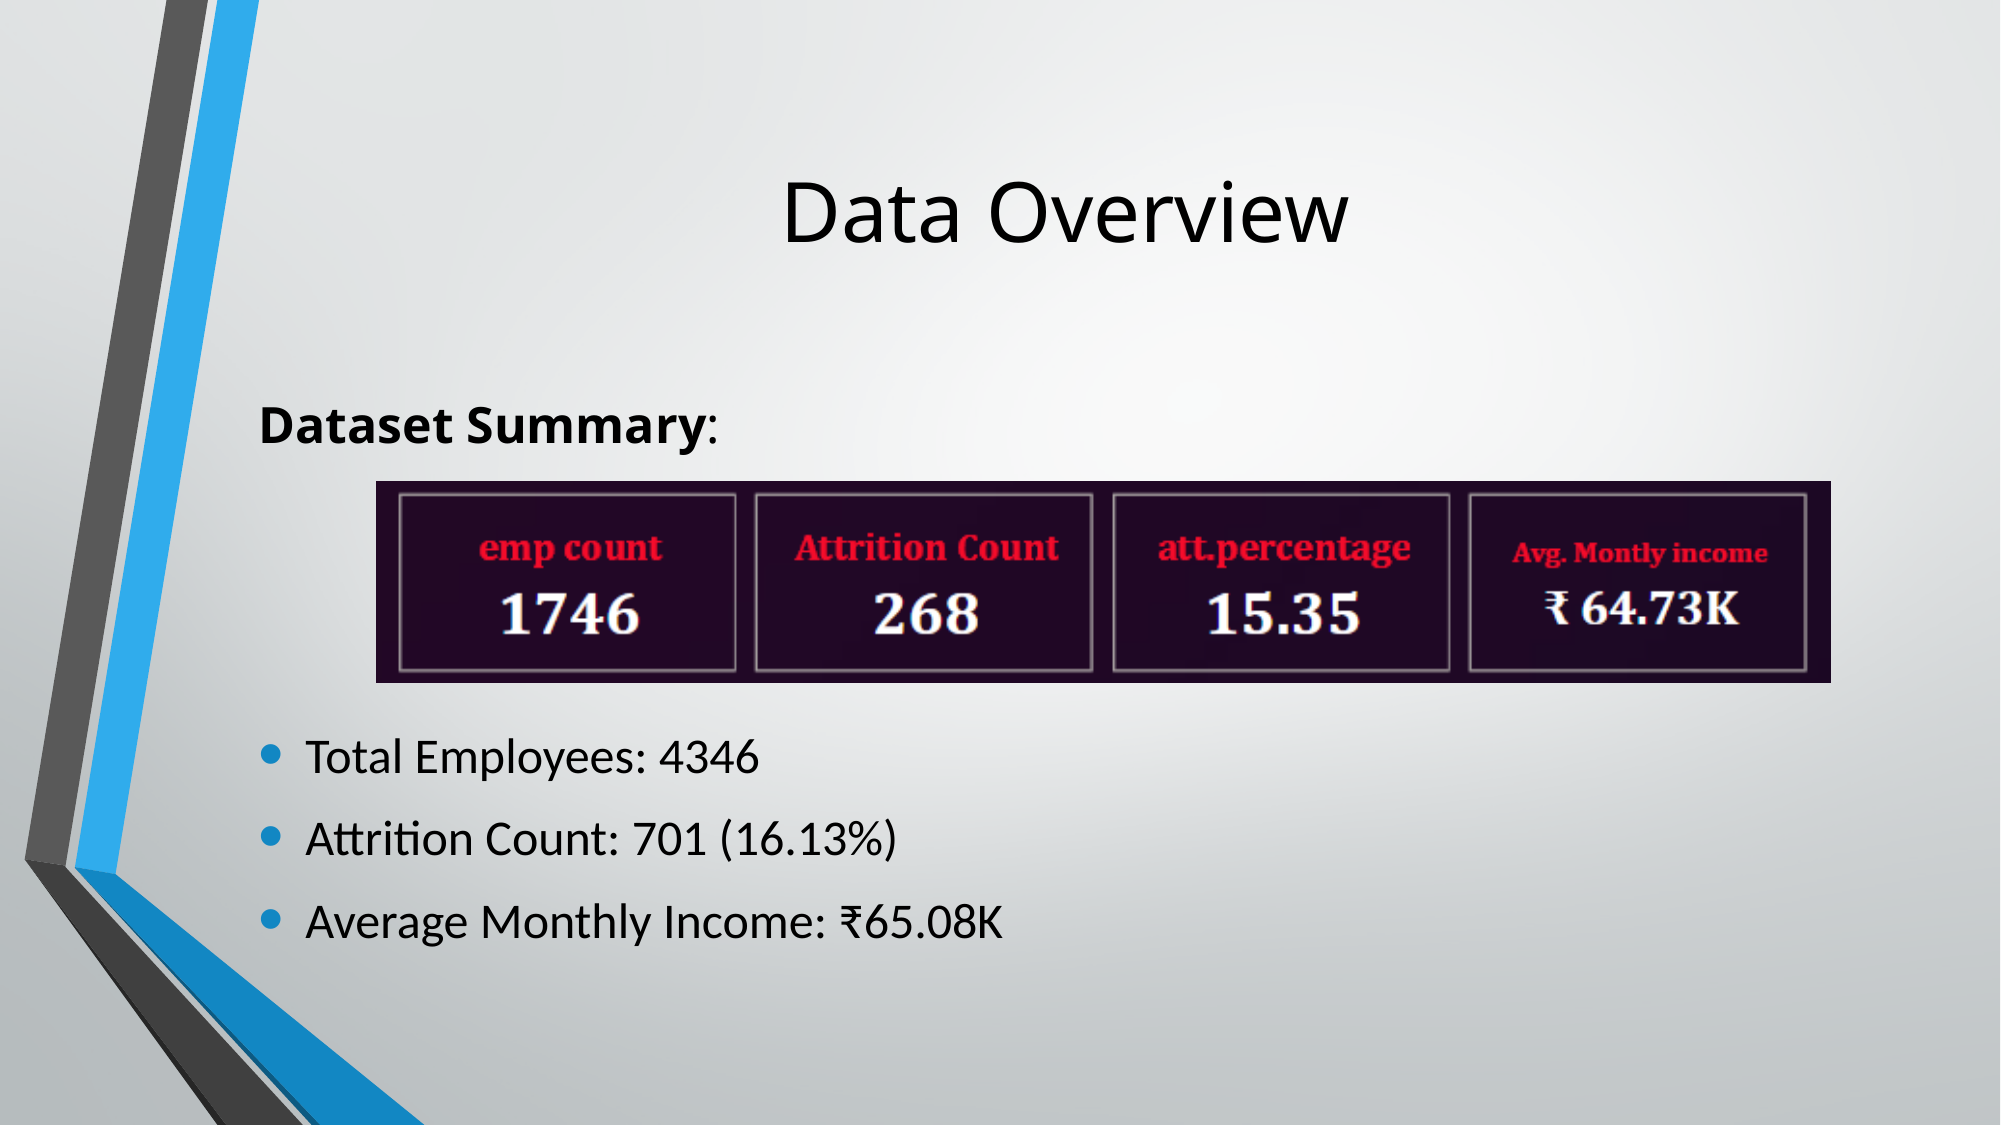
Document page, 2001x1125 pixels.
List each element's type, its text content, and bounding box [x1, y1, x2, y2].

title Data Overview [243, 112, 1887, 307]
list Dataset Summary: Total Employees: 4346 Attrition Count: 701 (16.13%) Average Monthly Income: ₹65.08K [243, 330, 1887, 1094]
picture [376, 481, 1832, 683]
